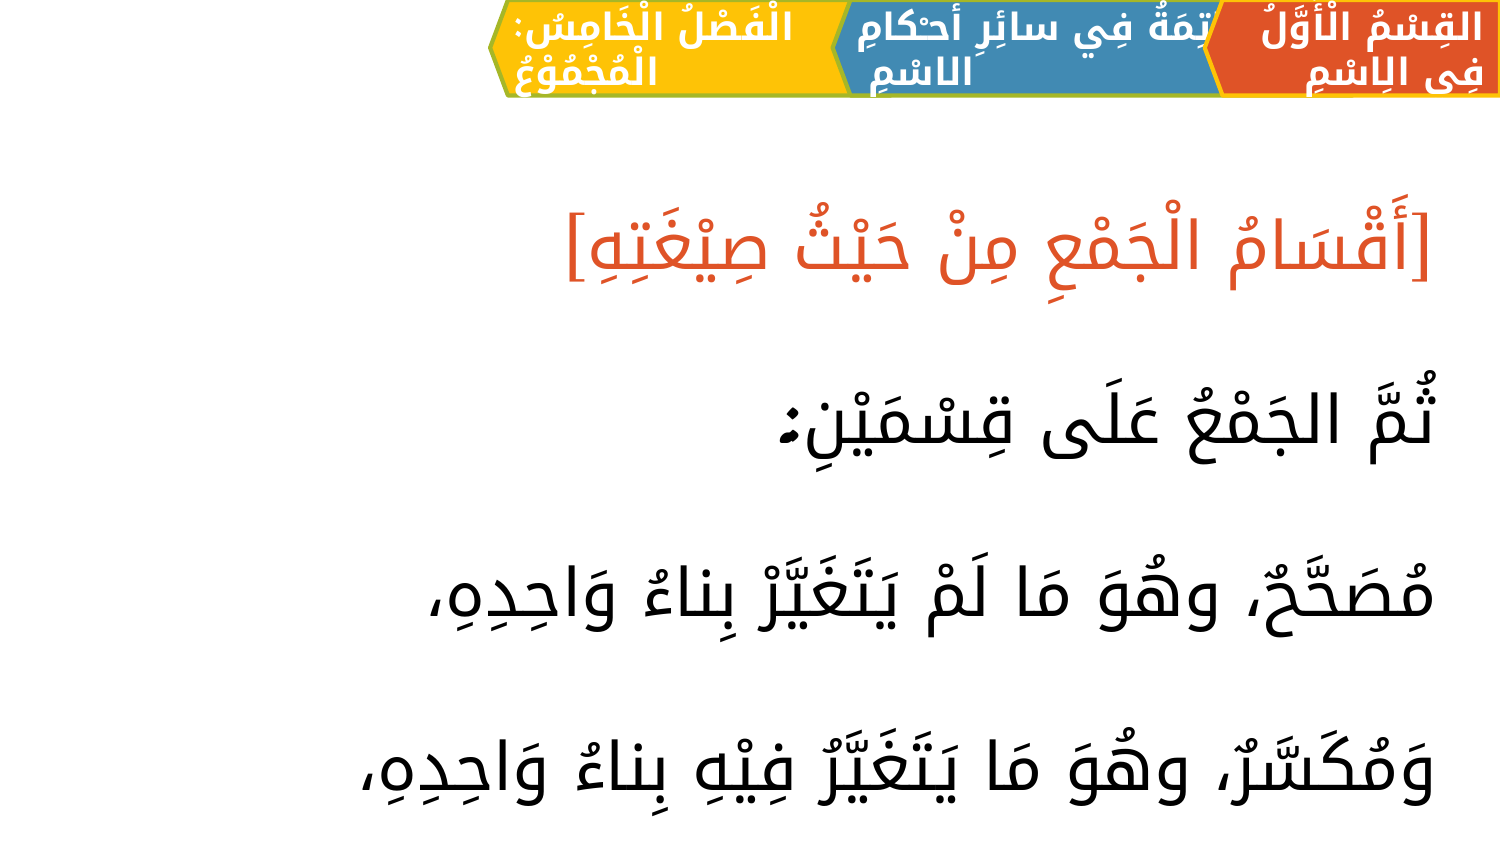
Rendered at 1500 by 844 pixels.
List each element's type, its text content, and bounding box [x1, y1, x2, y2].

list [أَقْسَامُ الْجَمْعِ مِنْ حَيْثُ صِيْغَتِهِ] ثُمَّ الجَمْعُ عَلَى قِسْمَيْنِ: مُصَحَّحٌ، وهُوَ مَا لَمْ يَتَغَيَّرْ بِناءُ وَاحِدِهِ، وَمُكَسَّرٌ، وهُوَ مَا يَتَغَيَّرُ فِيْهِ بِناءُ وَاحِدِهِ، [29, 102, 1471, 824]
text_box الْفَصْلُ الْخَامِسُ: الْمُجْمُوْعُ [488, 0, 849, 98]
text_box القِسْمُ الْأَوَّلُ فِي الِاسْمِ [1202, 0, 1500, 98]
text_box الْخَاتِمَةُ فِي سائِرِ أحـْكامِ الاسْمِ [830, 0, 1221, 98]
